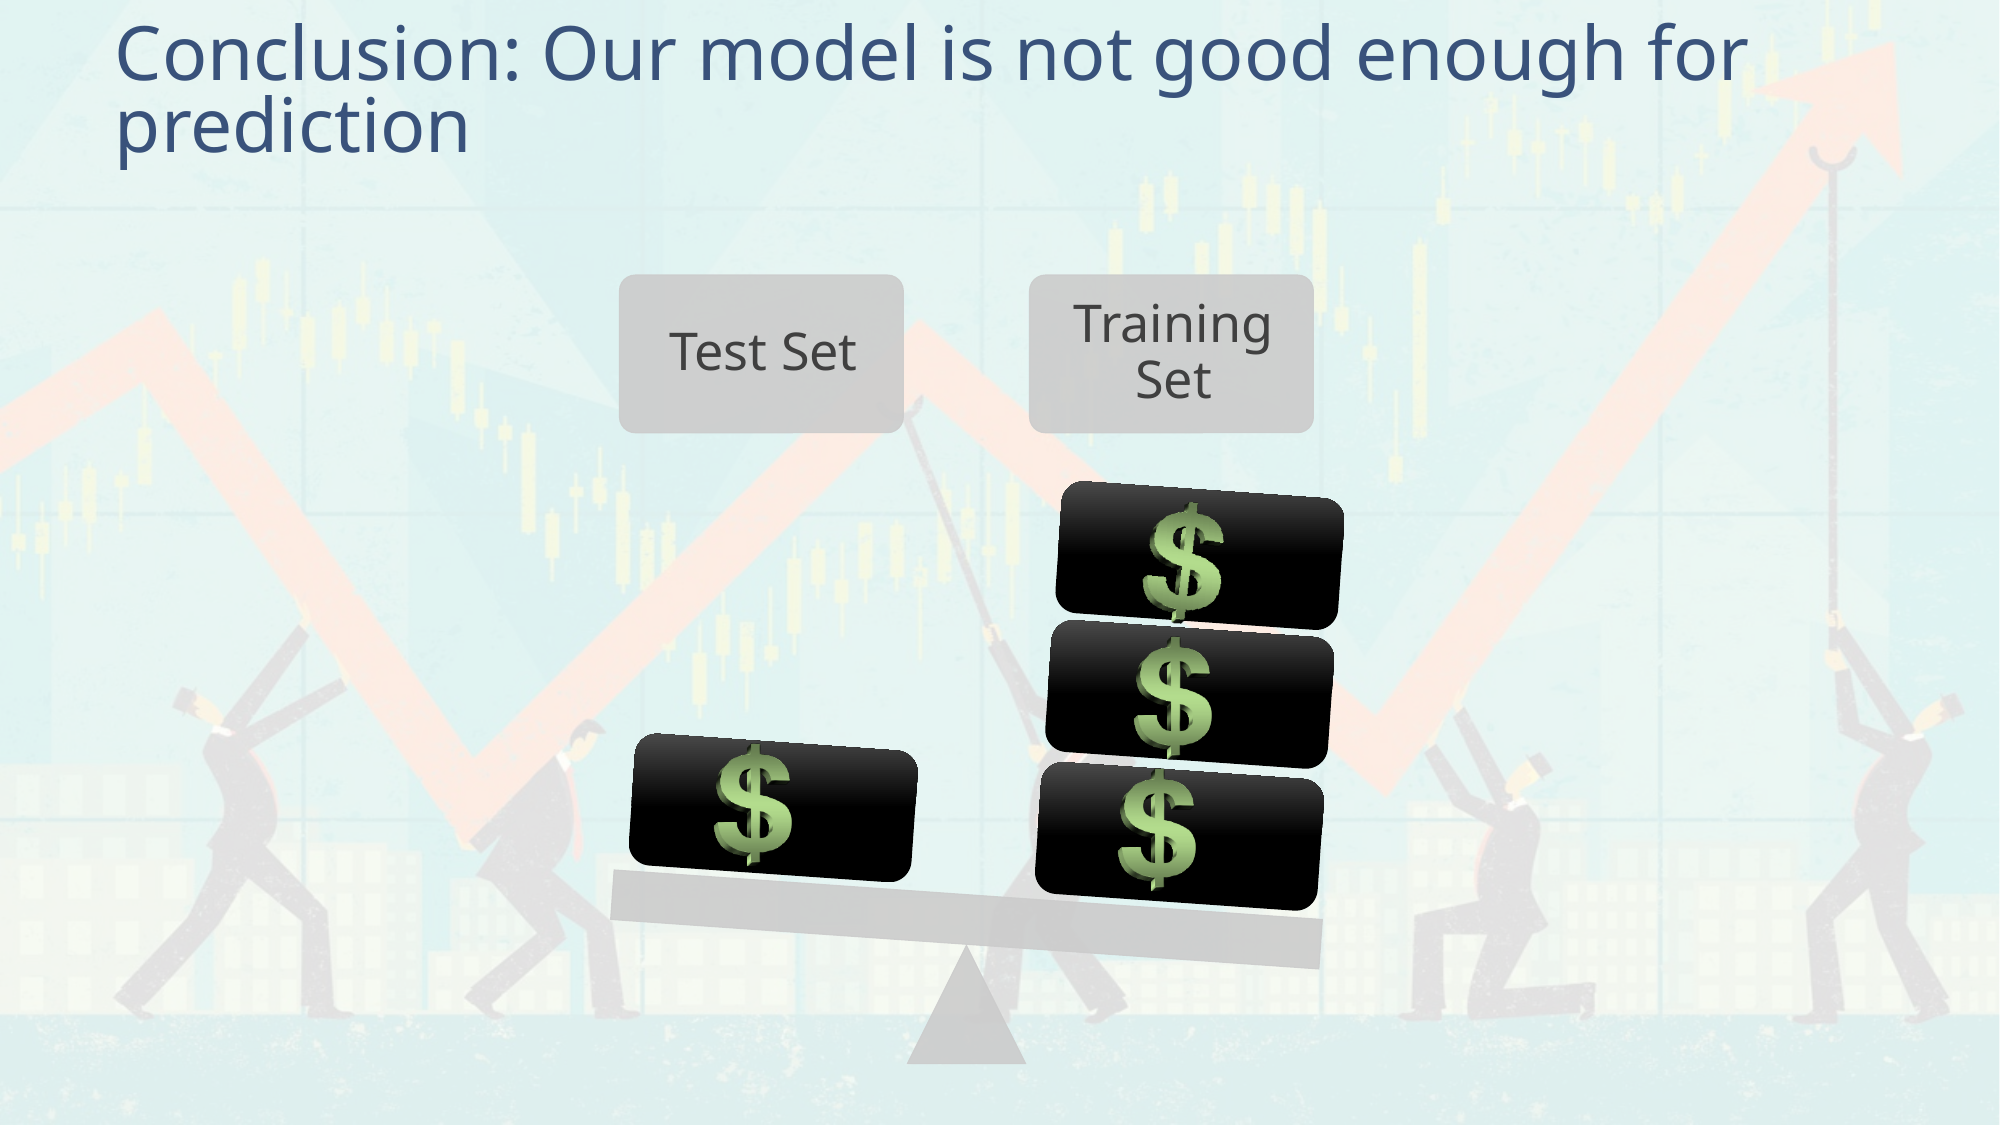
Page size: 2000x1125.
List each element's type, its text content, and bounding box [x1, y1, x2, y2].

title Conclusion: Our model is not good enough for prediction [99, 0, 1900, 175]
picture [1118, 495, 1251, 627]
picture [687, 737, 820, 870]
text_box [333, 274, 1600, 1064]
picture [1091, 630, 1240, 895]
